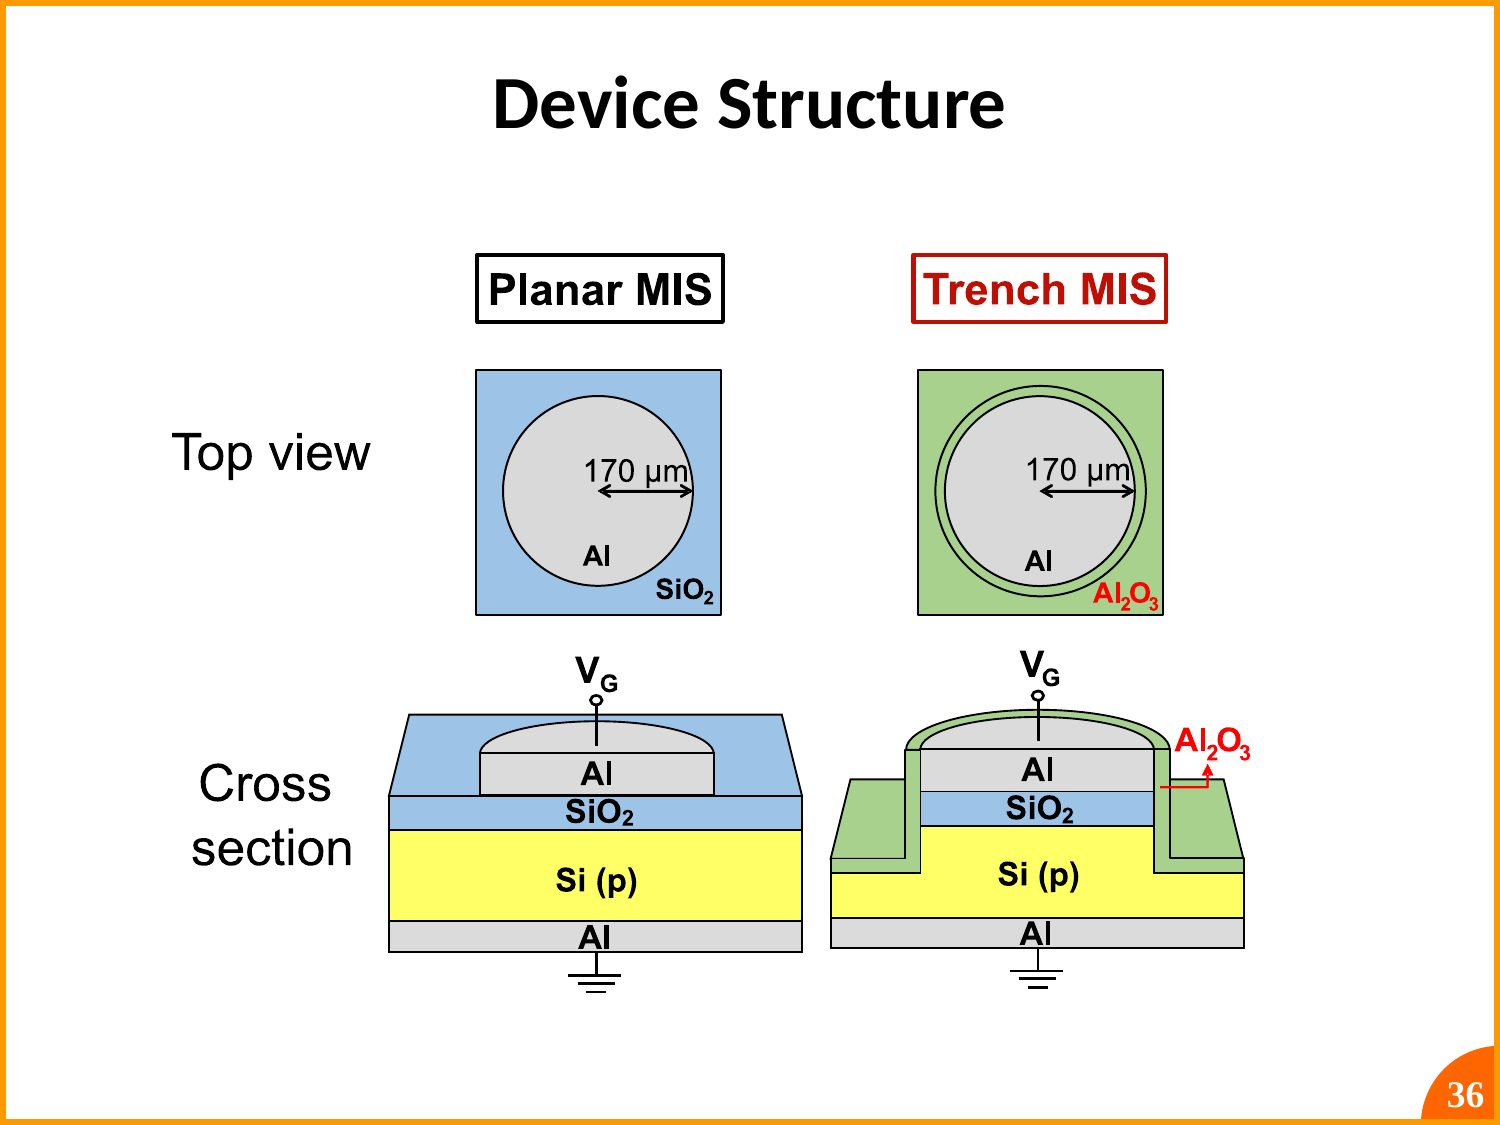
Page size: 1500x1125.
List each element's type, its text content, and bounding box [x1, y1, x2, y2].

picture [171, 252, 1251, 994]
slide_number 36 [1416, 1062, 1500, 1123]
title Device Structure [24, 24, 1475, 173]
